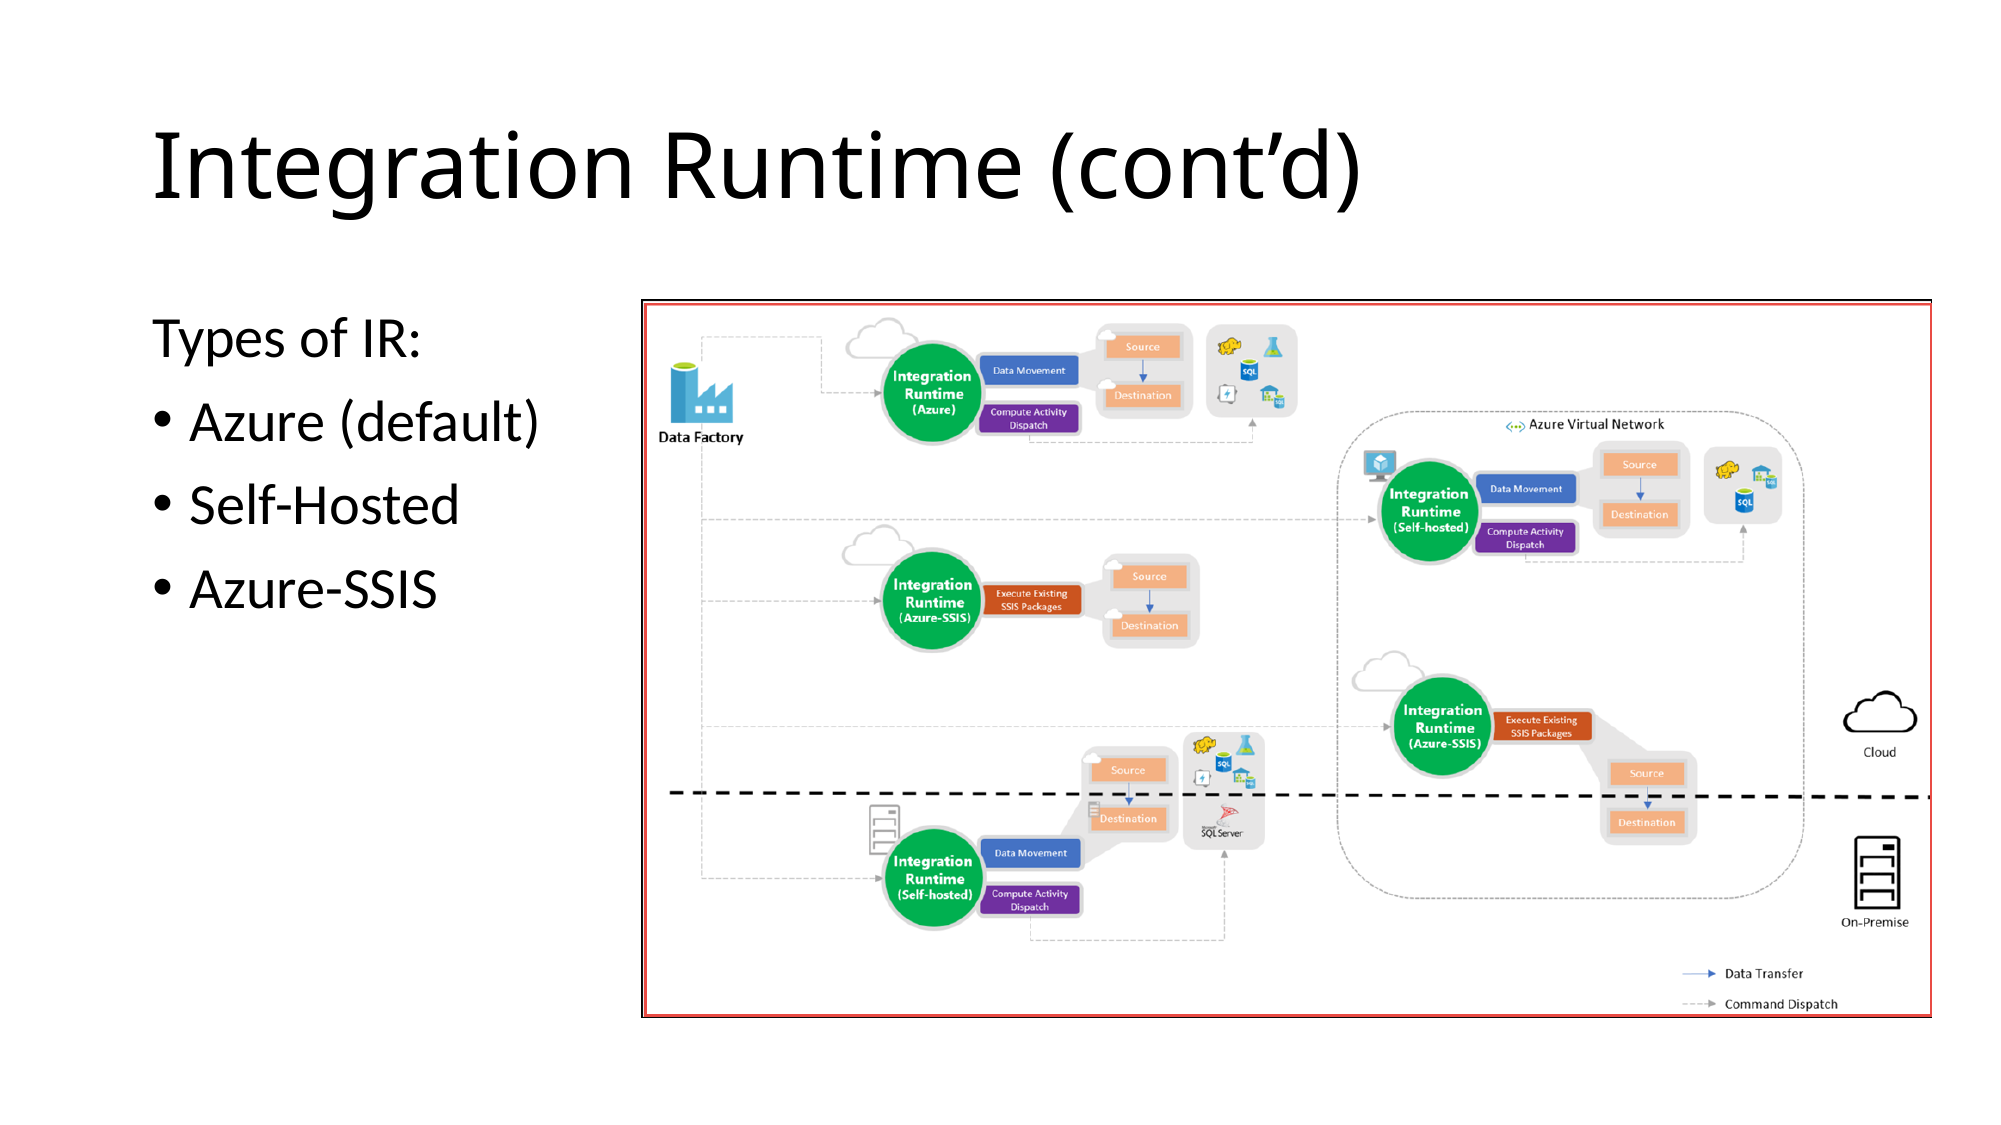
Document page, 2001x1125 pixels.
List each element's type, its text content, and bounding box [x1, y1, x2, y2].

picture [641, 299, 1933, 1018]
list Types of IR: Azure (default) Self-Hosted Azure-SSIS [137, 299, 641, 1014]
title Integration Runtime (cont’d) [137, 59, 1863, 278]
